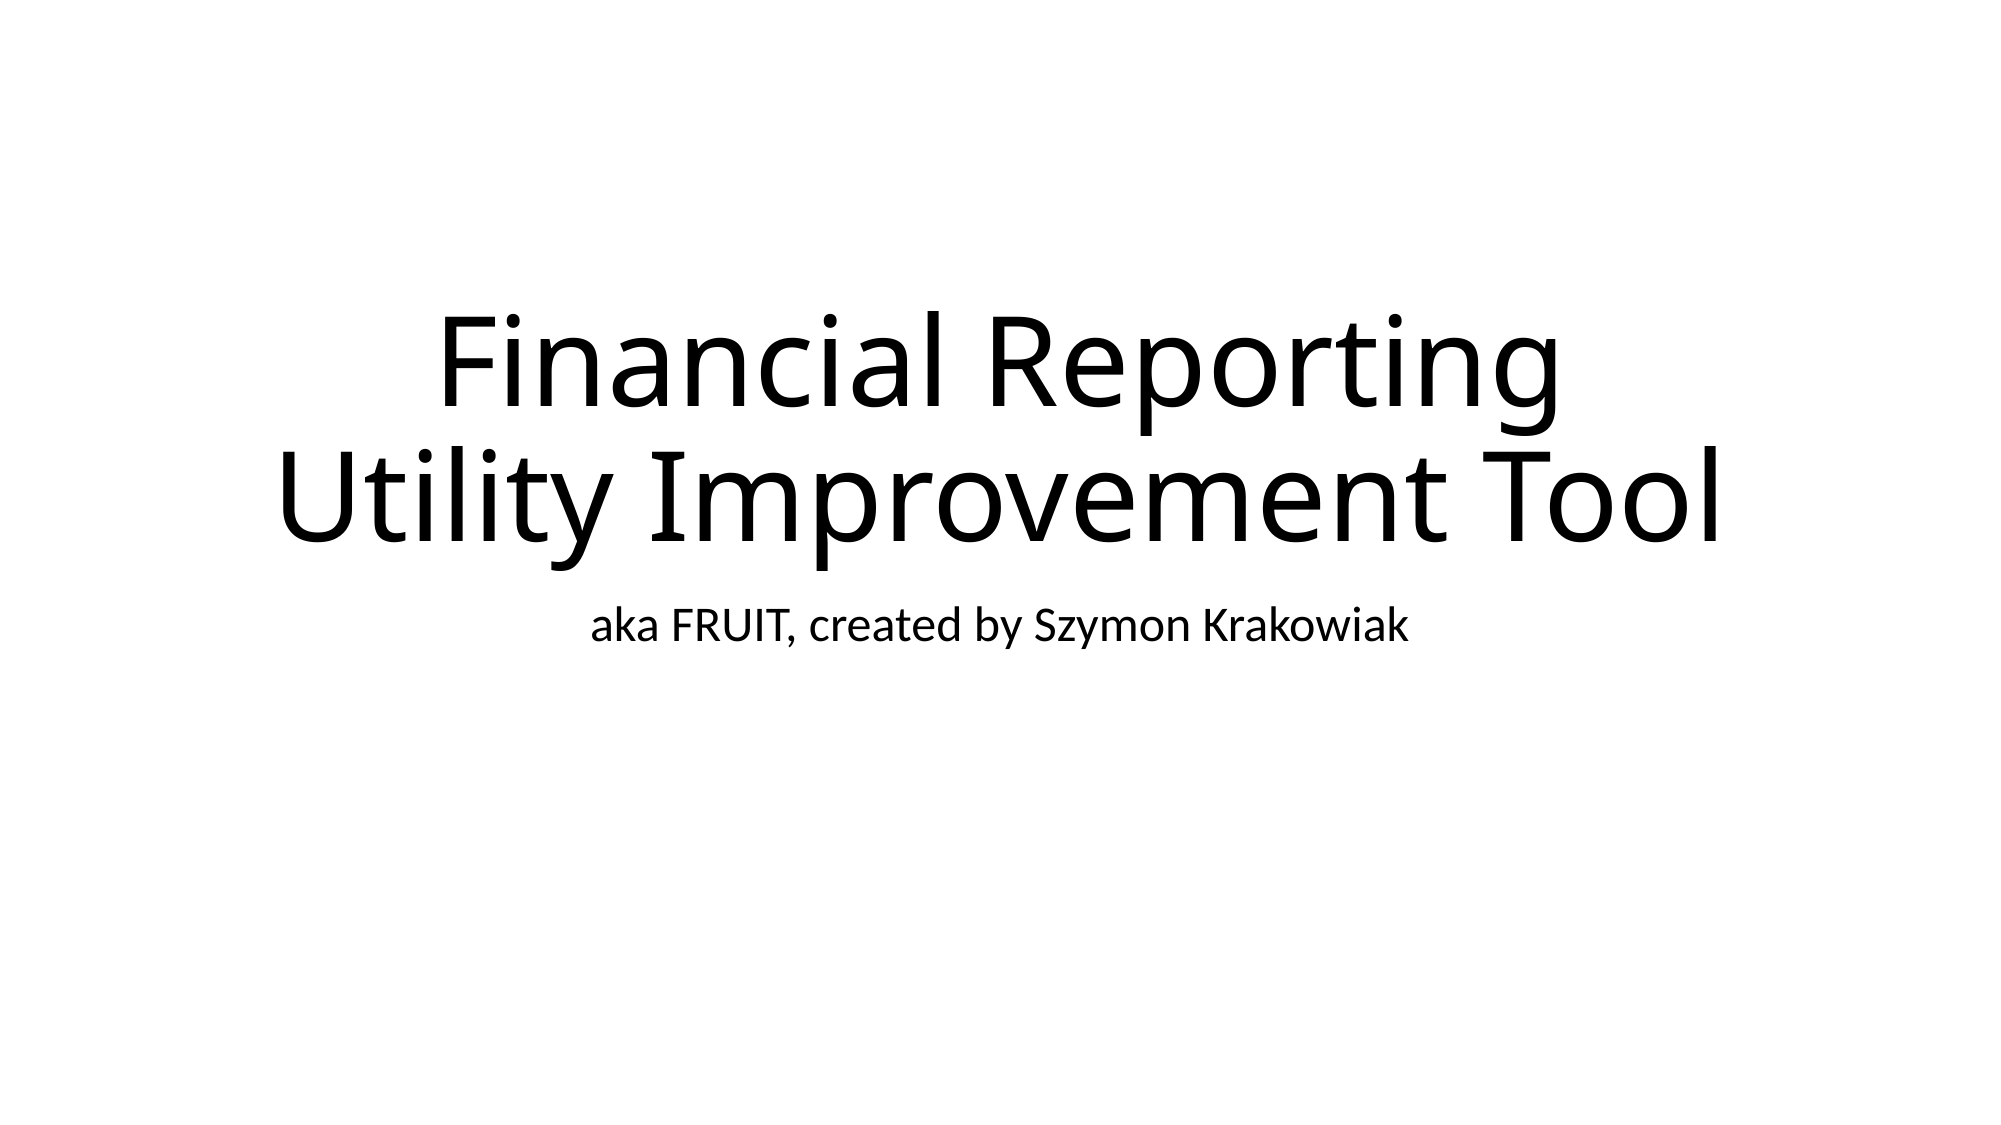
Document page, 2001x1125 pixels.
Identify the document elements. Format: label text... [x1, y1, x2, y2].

subtitle aka FRUIT, created by Szymon Krakowiak [249, 590, 1750, 863]
title Financial Reporting Utility Improvement Tool [249, 184, 1750, 576]
